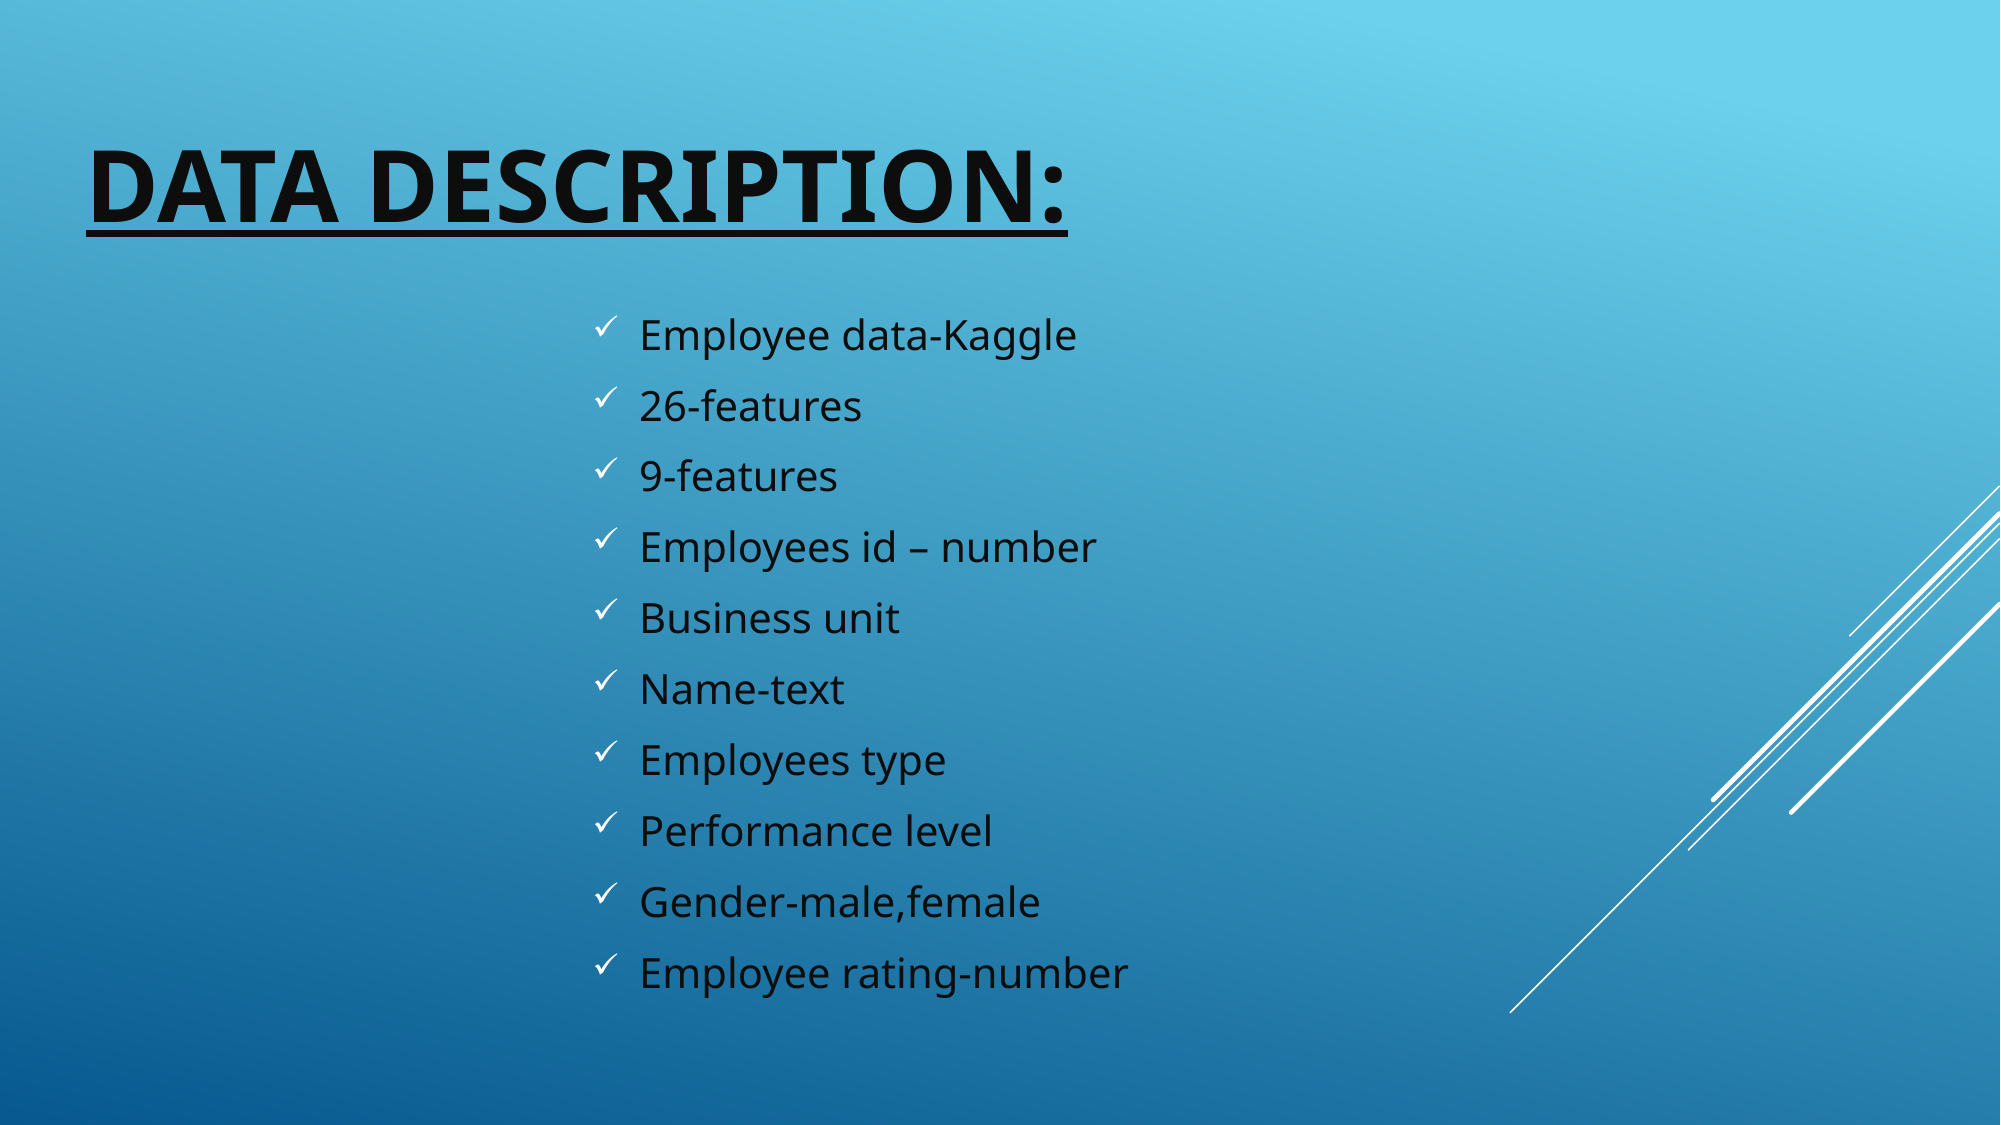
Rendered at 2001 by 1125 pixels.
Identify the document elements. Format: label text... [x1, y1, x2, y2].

title DATA DESCRIPTION: [70, 80, 1471, 250]
list Employee data-Kaggle 26-features 9-features Employees id – number Business unit Name-text Employees type Performance level Gender-male,female Employee rating-number [577, 300, 2000, 1077]
